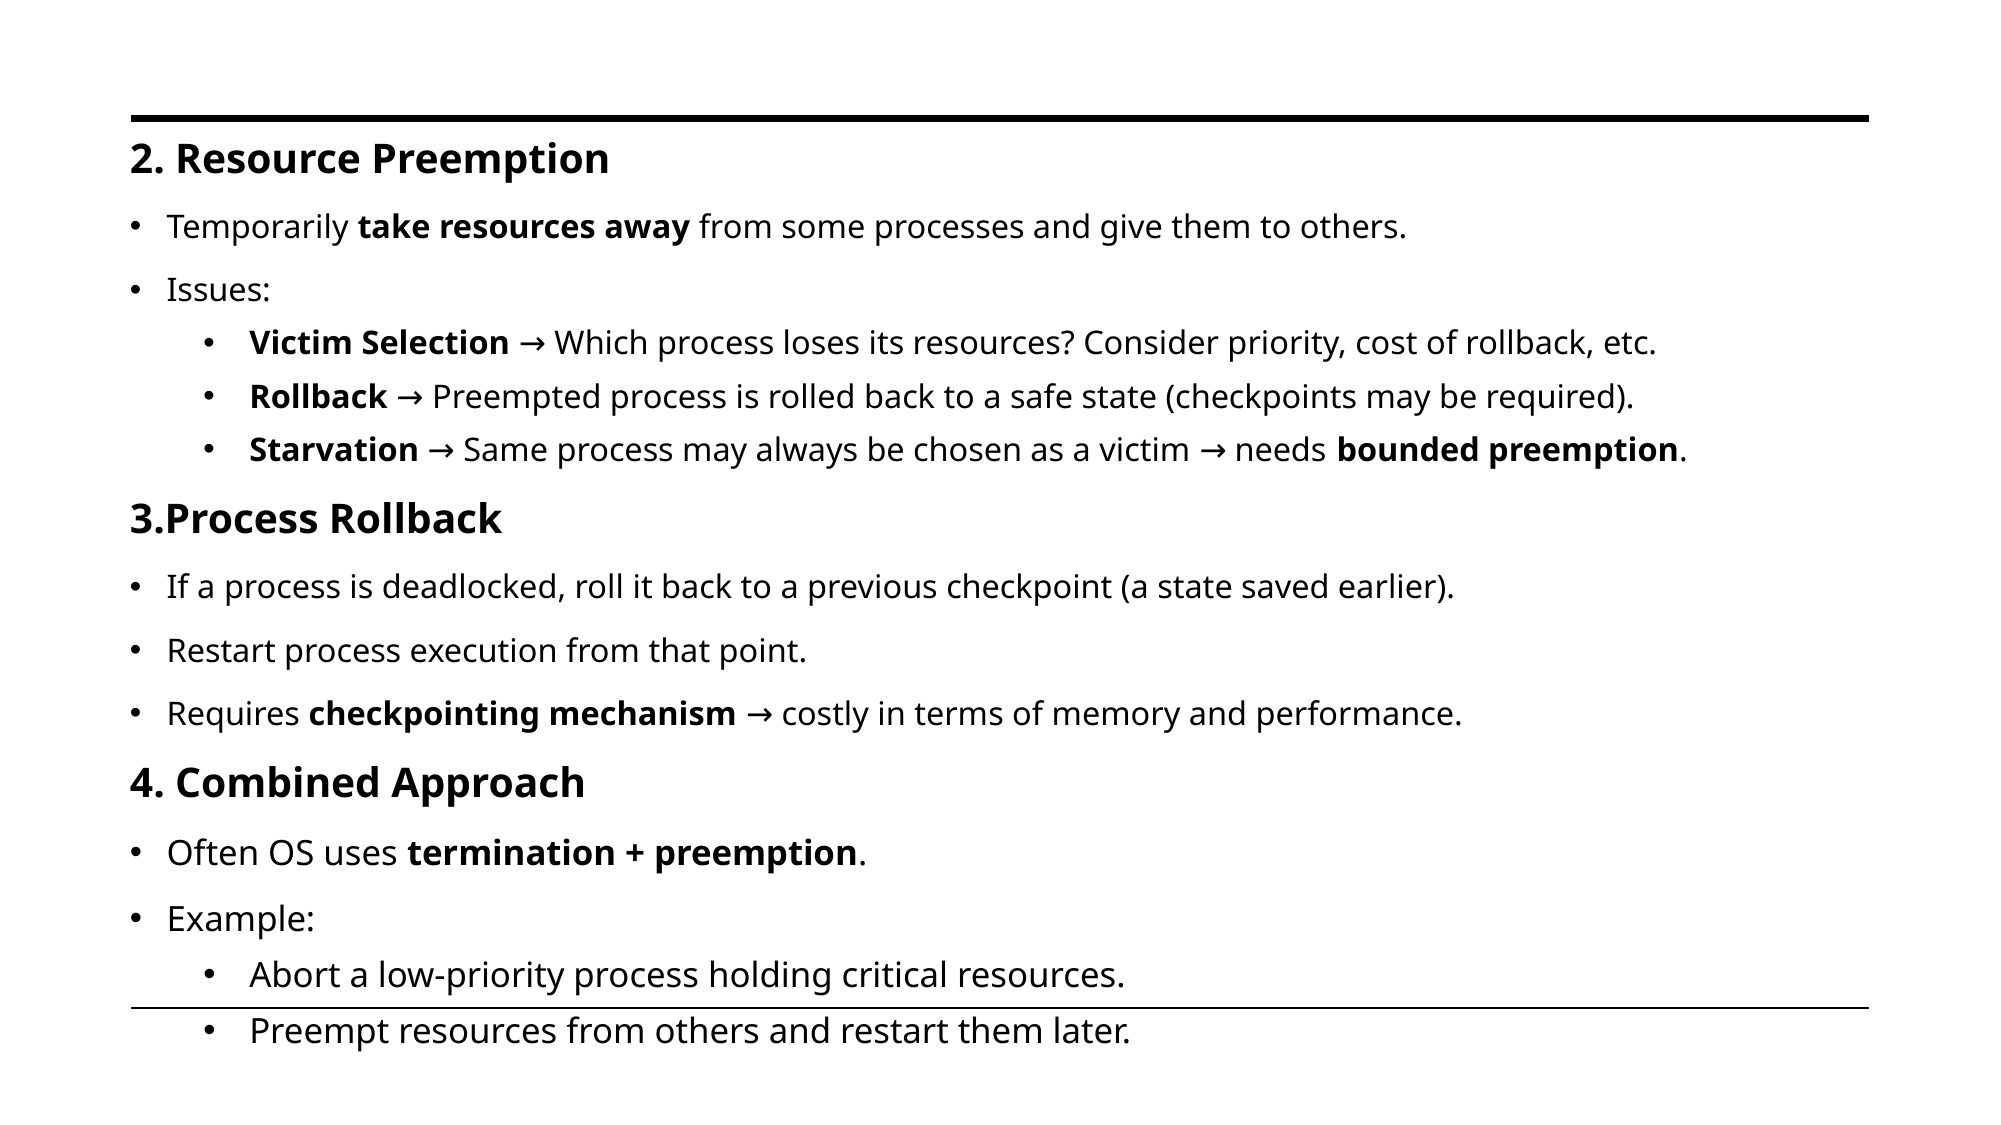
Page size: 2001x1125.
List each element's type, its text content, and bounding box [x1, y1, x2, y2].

list 2. Resource Preemption Temporarily take resources away from some processes and give them to others. Issues: Victim Selection → Which process loses its resources? Consider priority, cost of rollback, etc. Rollback → Preempted process is rolled back to a safe state (checkpoints may be required). Starvation → Same process may always be chosen as a victim → needs bounded preemption. 3.Process Rollback If a process is deadlocked, roll it back to a previous checkpoint (a state saved earlier). Restart process execution from that point. Requires checkpointing mechanism → costly in terms of memory and performance. 4. Combined Approach Often OS uses termination + preemption. Example: Abort a low-priority process holding critical resources. Preempt resources from others and restart them later. [114, 120, 1869, 1059]
